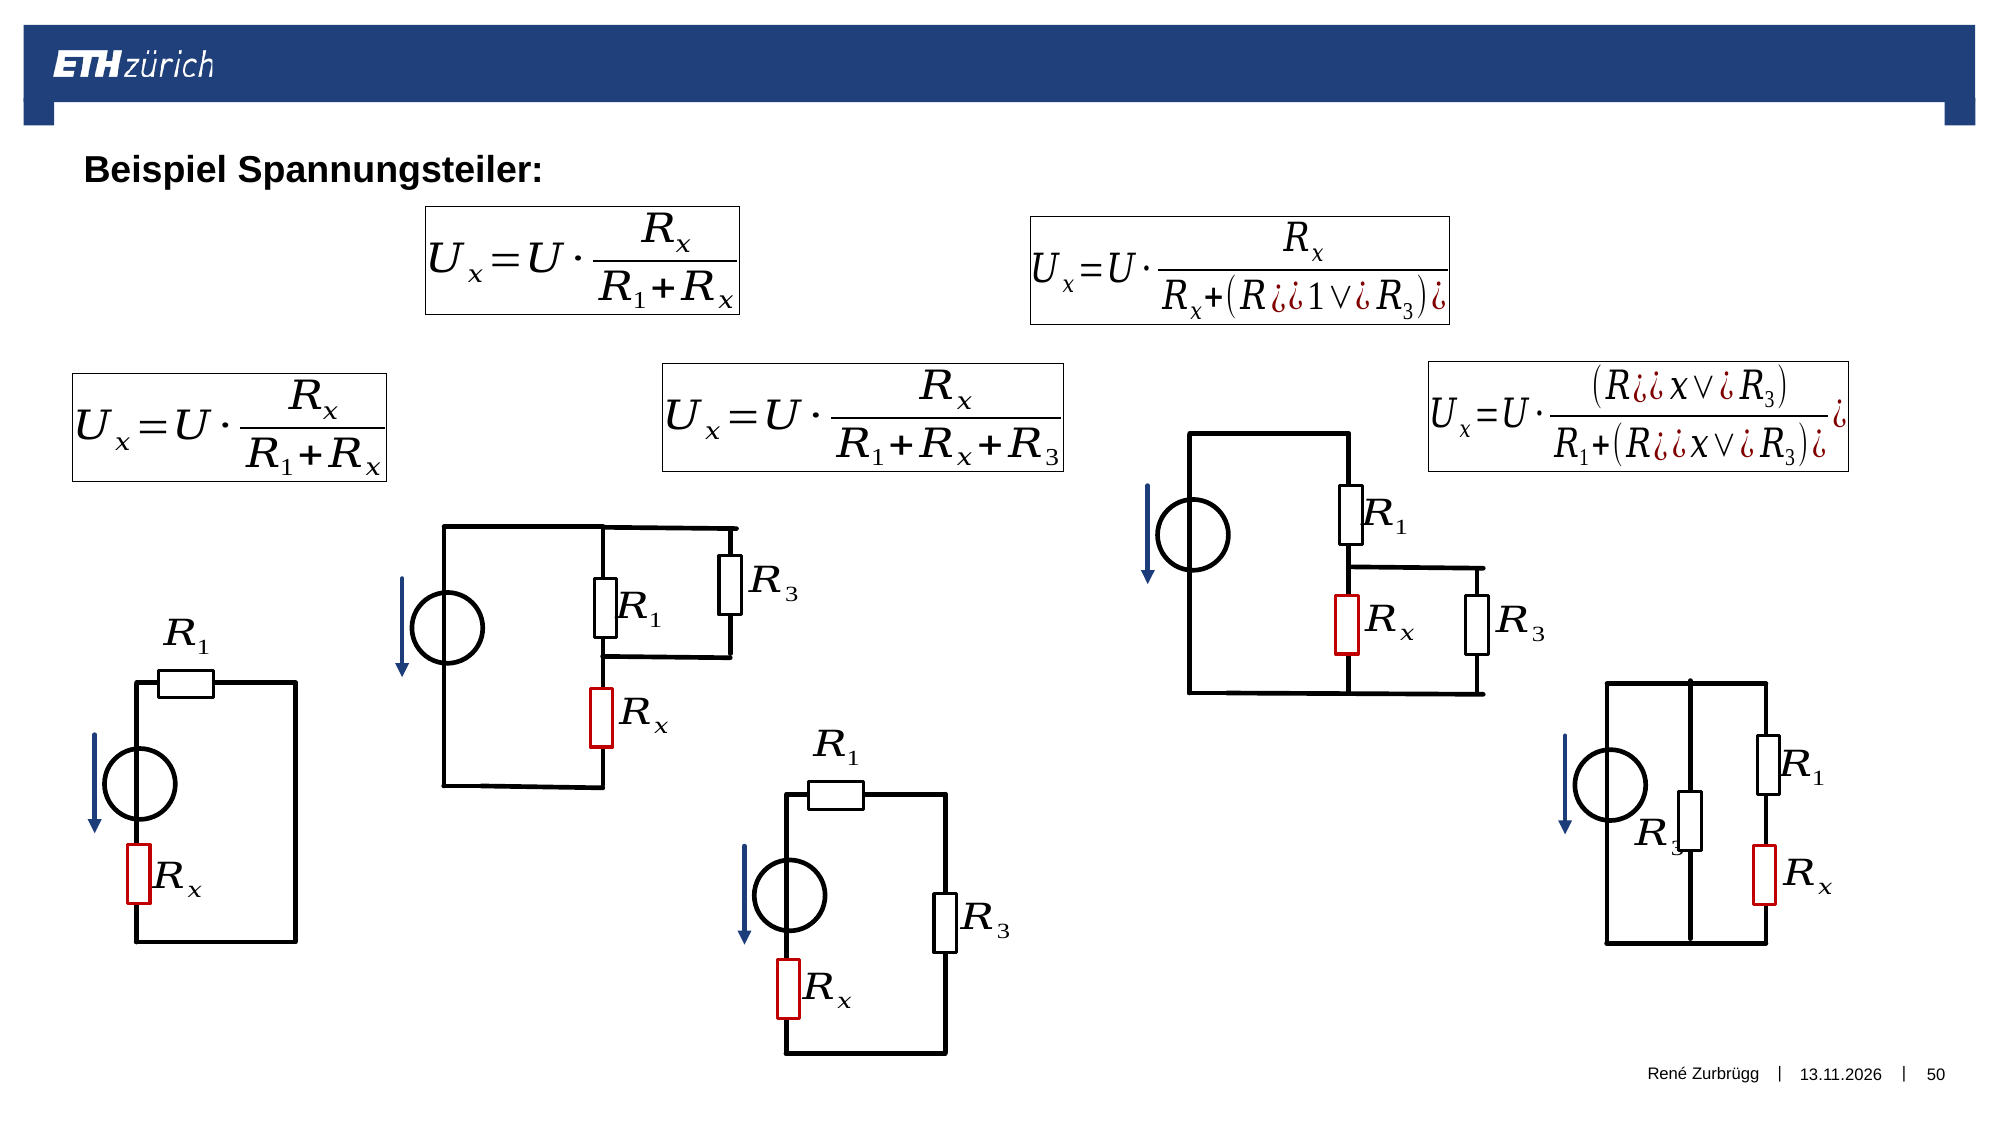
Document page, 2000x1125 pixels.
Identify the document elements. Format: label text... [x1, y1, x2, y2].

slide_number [1790, 1034, 1892, 1112]
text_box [1147, 433, 1545, 695]
footer René Zurbrügg [999, 1034, 1760, 1111]
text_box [1564, 680, 1827, 944]
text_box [401, 526, 799, 789]
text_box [744, 724, 957, 1054]
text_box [94, 613, 296, 943]
text_box Beispiel Spannungsteiler: [68, 137, 560, 197]
slide_number 50 [1906, 1034, 1966, 1112]
